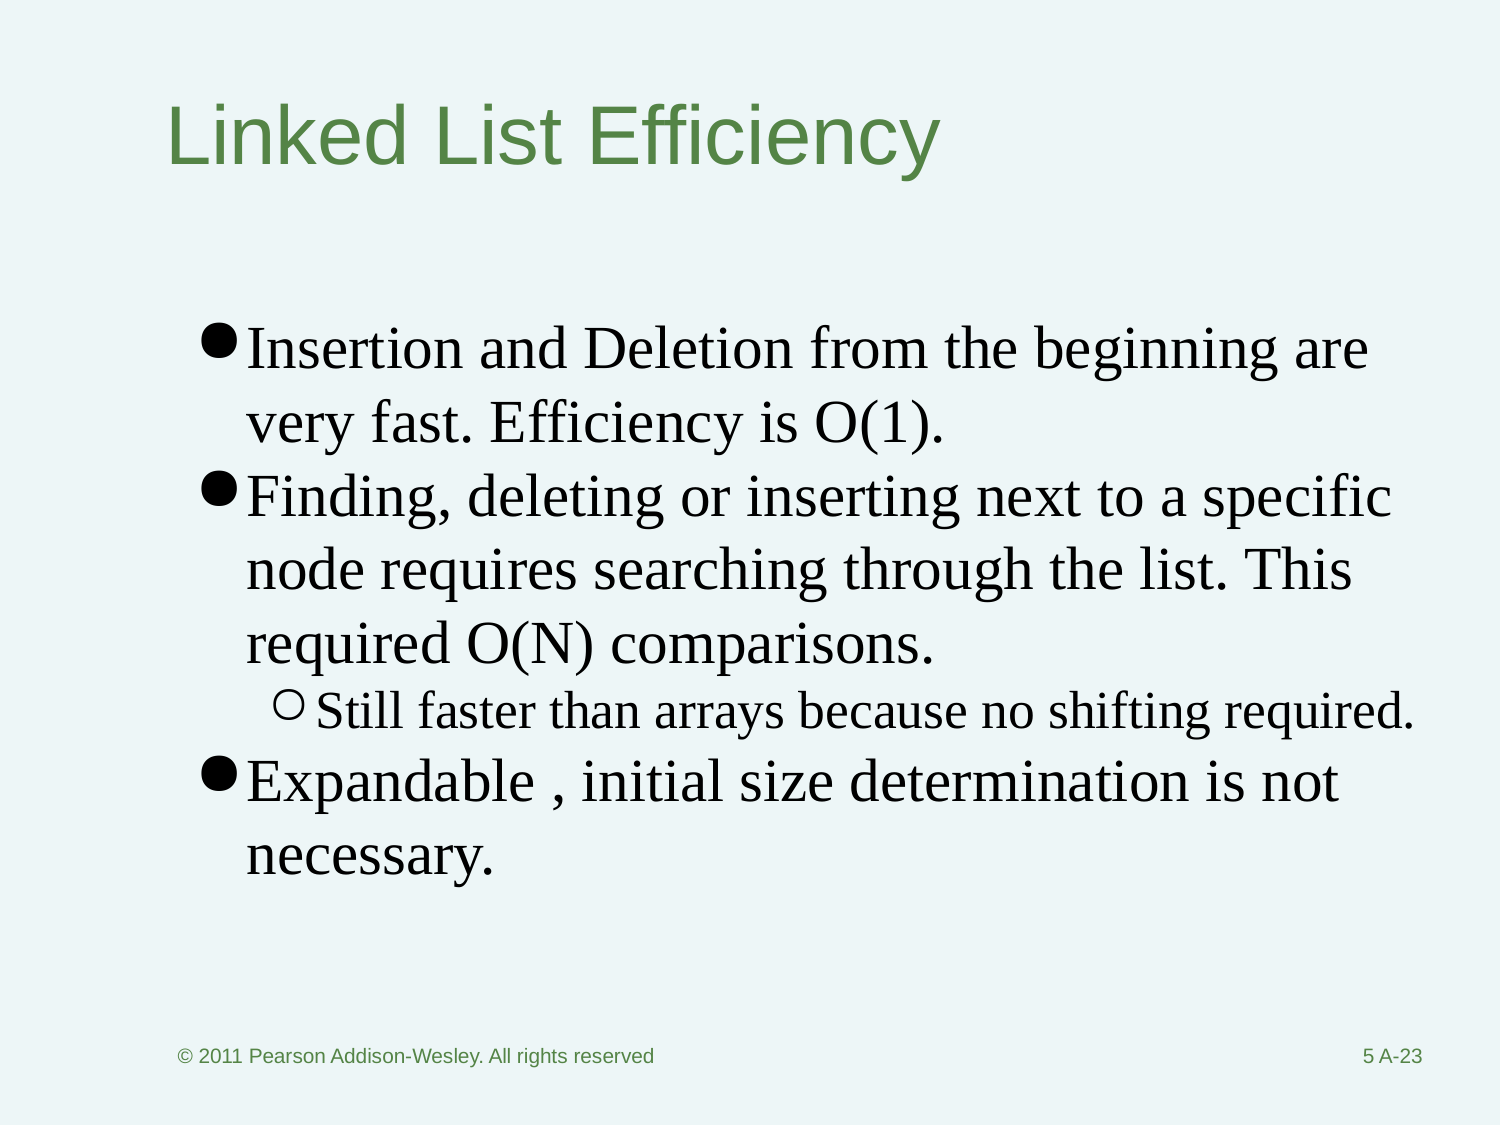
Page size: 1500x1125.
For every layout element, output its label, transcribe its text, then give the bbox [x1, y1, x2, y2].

list Insertion and Deletion from the beginning are very fast. Efficiency is O(1). Finding, deleting or inserting next to a specific node requires searching through the list. This required O(N) comparisons. Still faster than arrays because no shifting required. Expandable , initial size determination is not necessary. [162, 299, 1438, 963]
slide_number 5 A-23 [1124, 999, 1438, 1076]
footer © 2011 Pearson Addison-Wesley. All rights reserved [162, 999, 738, 1076]
title Linked List Efficiency [150, 37, 1425, 225]
